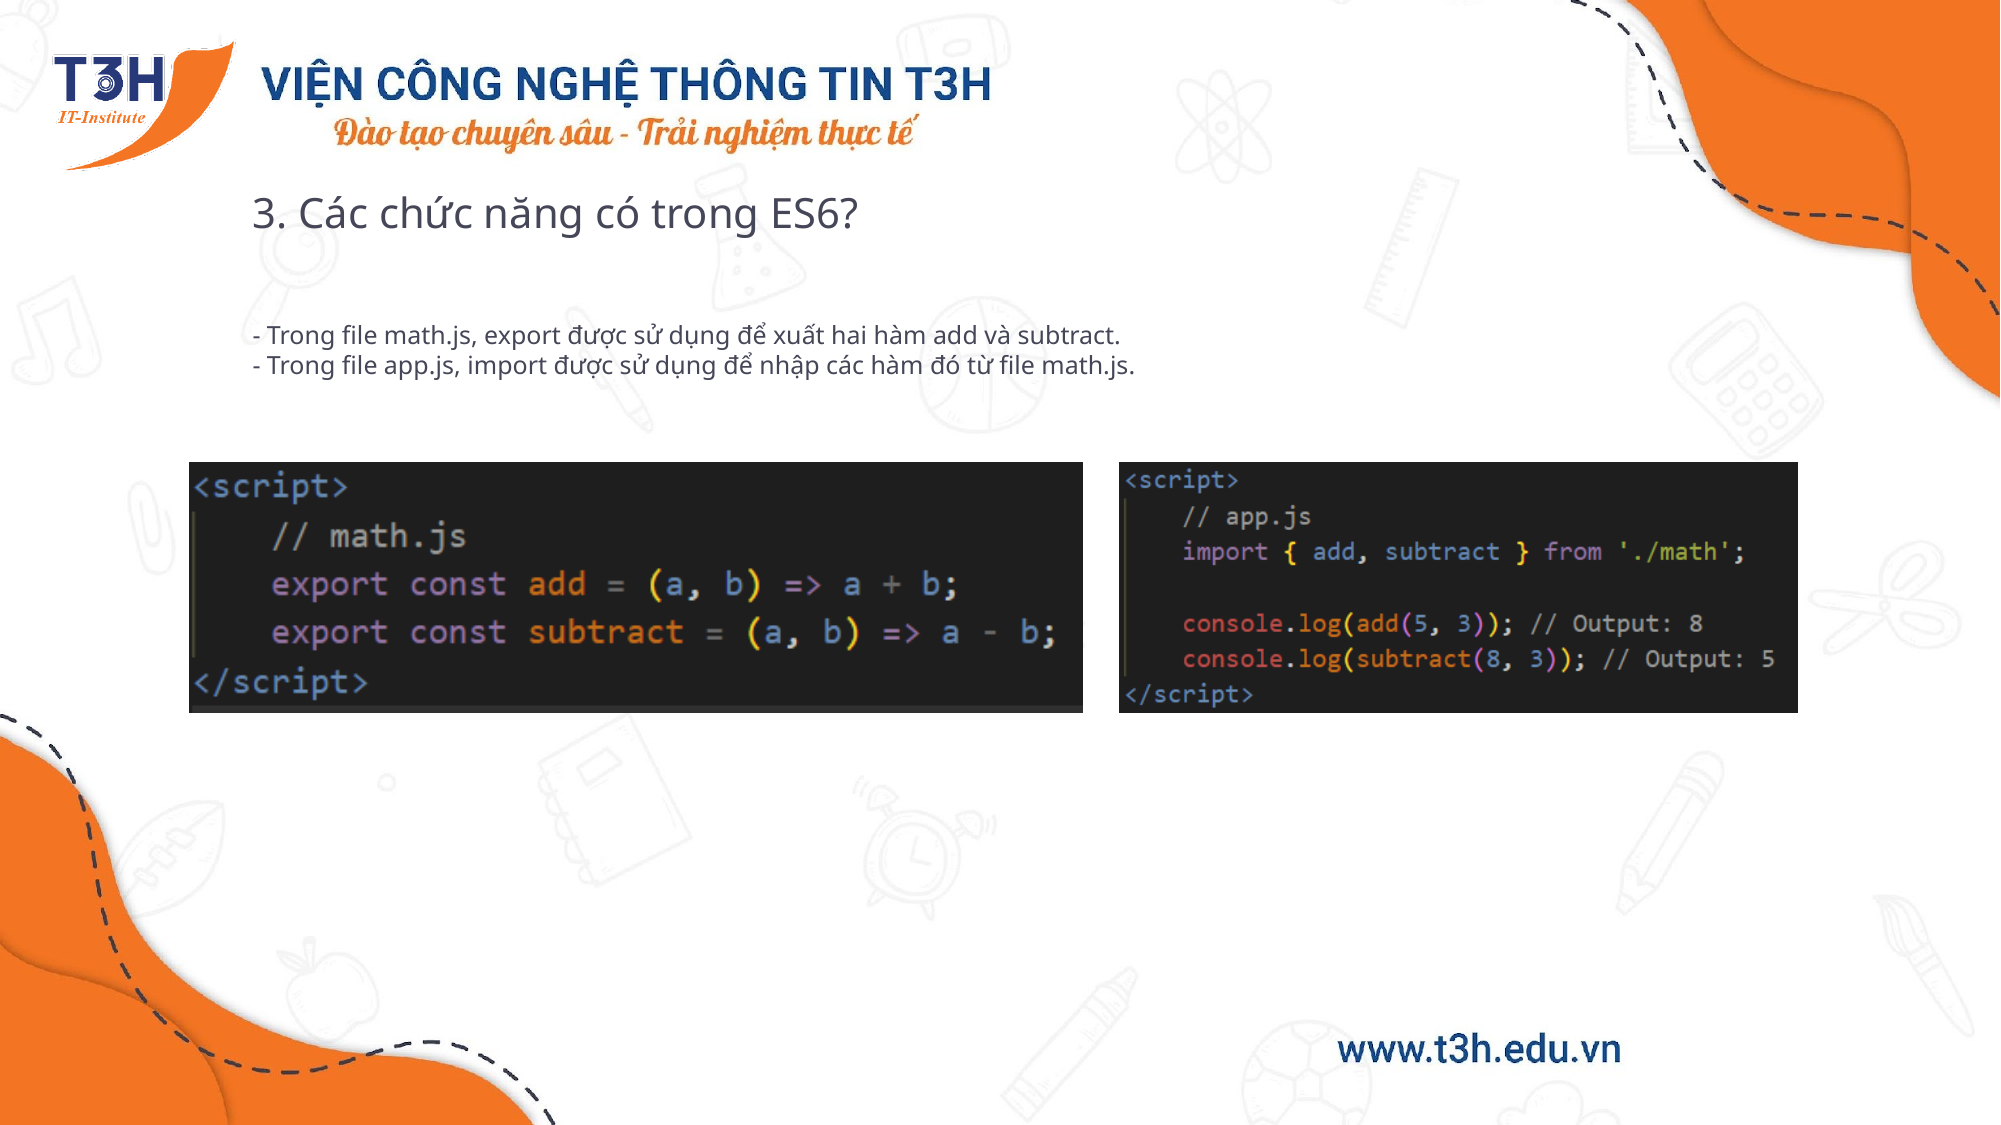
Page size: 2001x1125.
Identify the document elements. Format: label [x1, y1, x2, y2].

picture [0, 0, 2000, 1125]
text_box [351, 257, 484, 376]
